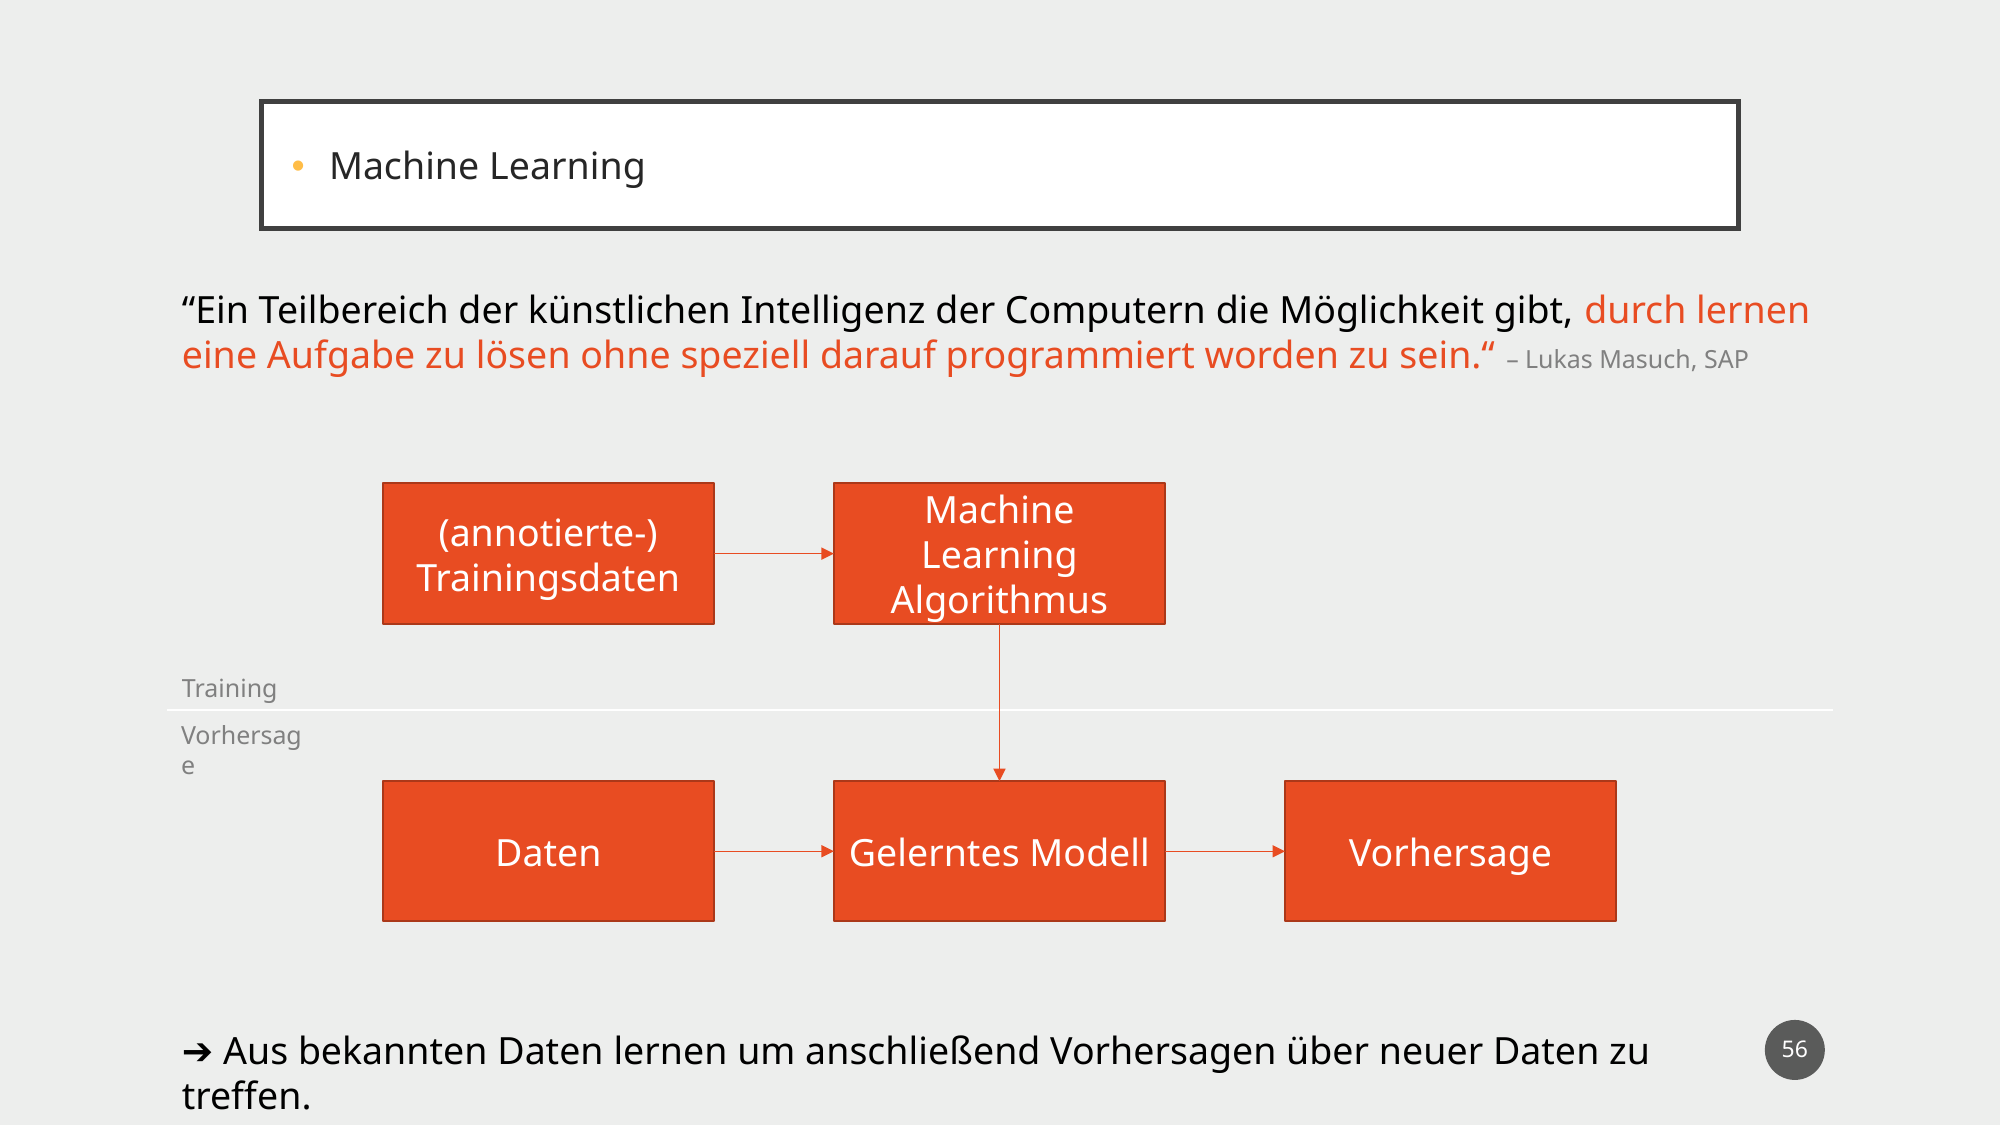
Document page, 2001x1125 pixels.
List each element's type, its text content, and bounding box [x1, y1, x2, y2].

text_box ➔ Aus bekannten Daten lernen um anschließend Vorhersagen über neuer Daten zu treffen. [167, 1019, 1739, 1125]
text_box Daten [382, 780, 715, 922]
text_box “Ein Teilbereich der künstlichen Intelligenz der Computern die Möglichkeit gibt, durch lernen eine Aufgabe zu lösen ohne speziell darauf programmiert worden zu sein.“ – Lukas Masuch, SAP [167, 278, 1833, 384]
text_box Machine Learning Algorithmus [833, 482, 1166, 625]
text_box Gelerntes Modell [833, 780, 1166, 922]
text_box Vorhersage [1284, 780, 1617, 922]
text_box (annotierte-) Trainingsdaten [382, 482, 715, 625]
text_box Vorhersage [166, 712, 330, 788]
slide_number 56 [1764, 1019, 1825, 1080]
title Machine Learning [259, 99, 1741, 231]
text_box Training [167, 665, 331, 710]
